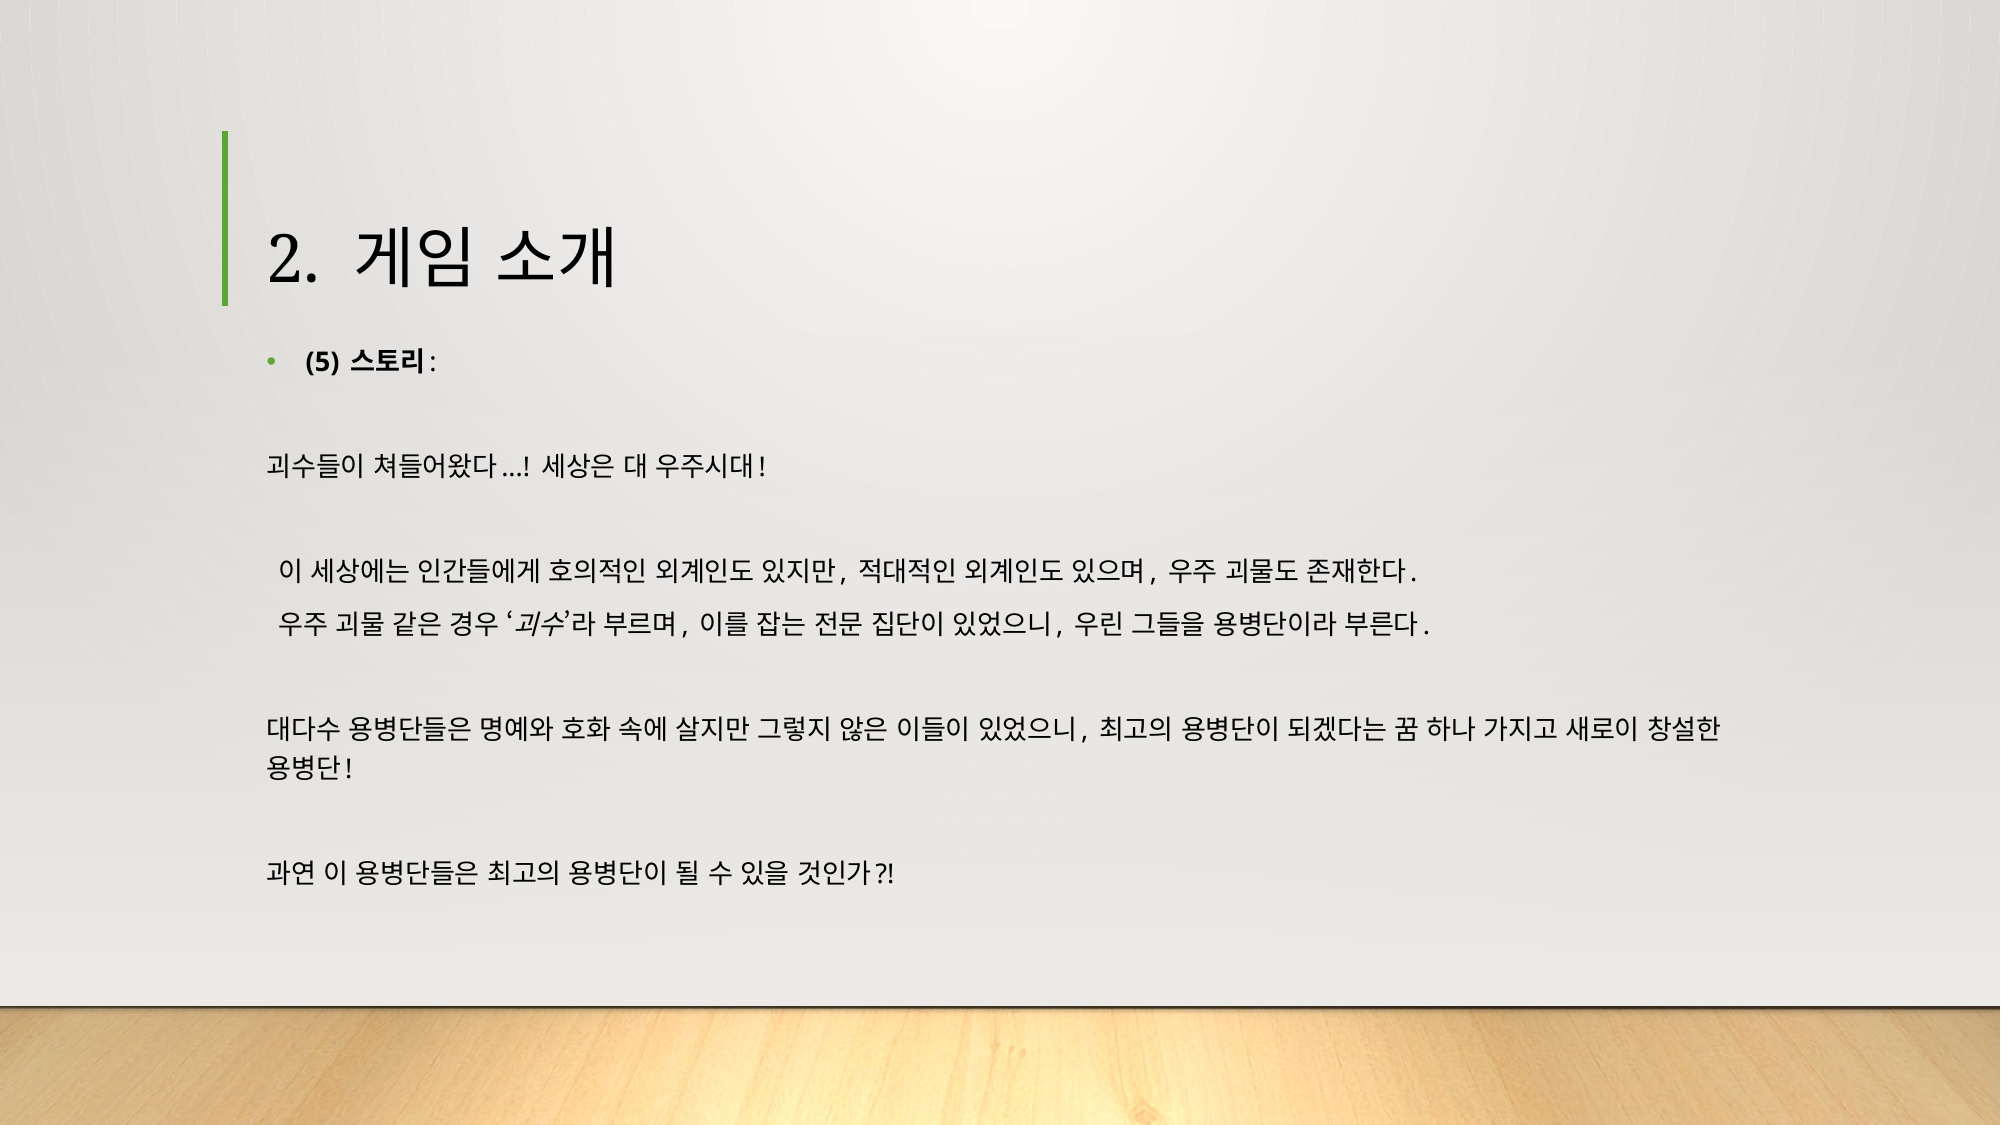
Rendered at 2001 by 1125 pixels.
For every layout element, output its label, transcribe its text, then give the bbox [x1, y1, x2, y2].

list (5) 스토리: 괴수들이 쳐들어왔다...! 세상은 대 우주시대! 이 세상에는 인간들에게 호의적인 외계인도 있지만, 적대적인 외계인도 있으며, 우주 괴물도 존재한다. 우주 괴물 같은 경우 ‘괴수’라 부르며, 이를 잡는 전문 집단이 있었으니, 우린 그들을 용병단이라 부른다. 대다수 용병단들은 명예와 호화 속에 살지만 그렇지 않은 이들이 있었으니, 최고의 용병단이 되겠다는 꿈 하나 가지고 새로이 창설한 용병단! 과연 이 용병단들은 최고의 용병단이 될 수 있을 것인가?! [251, 330, 1814, 897]
title 2. 게임 소개 [251, 131, 1814, 305]
picture [0, 1006, 2000, 1125]
